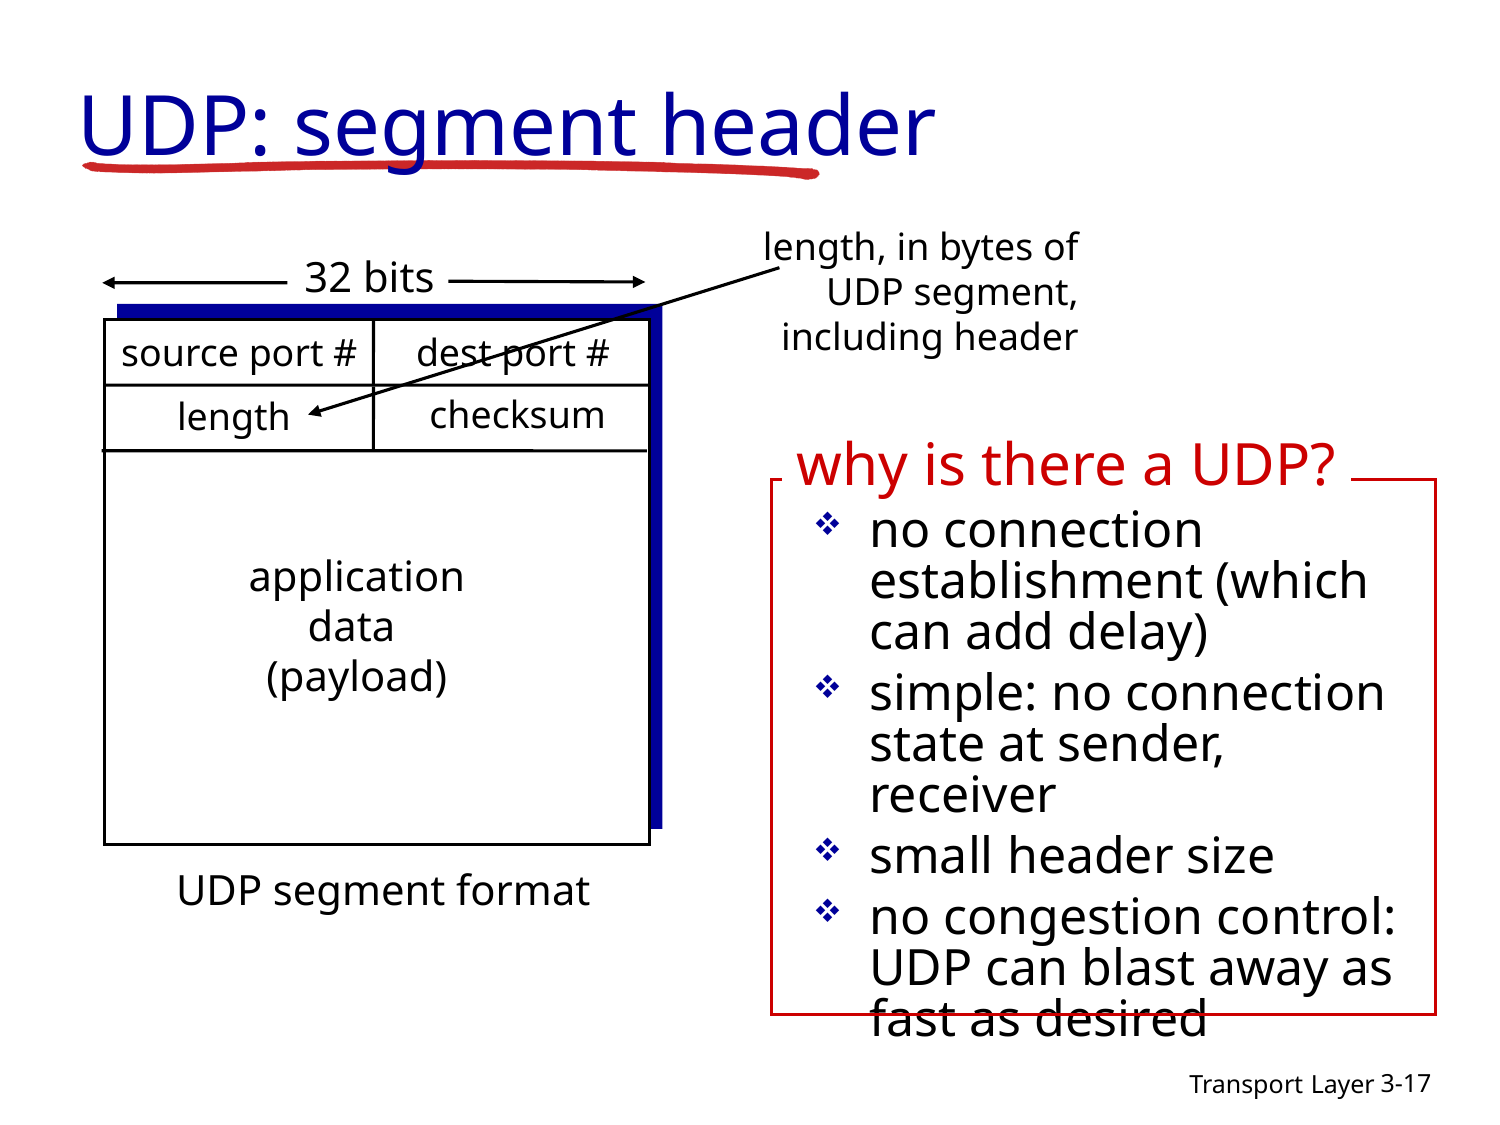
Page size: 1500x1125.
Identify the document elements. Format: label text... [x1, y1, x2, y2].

text_box length [162, 385, 306, 446]
text_box why is there a UDP? [782, 433, 1351, 505]
text_box length, in bytes of UDP segment, including header [698, 215, 1094, 366]
text_box [619, 305, 663, 829]
text_box dest port # [417, 321, 625, 382]
text_box checksum [414, 384, 621, 444]
text_box [407, 319, 650, 385]
text_box [104, 386, 650, 845]
footer Transport Layer [914, 1057, 1390, 1105]
text_box UDP segment format [161, 856, 606, 922]
text_box application data (payload) [233, 542, 480, 708]
text_box source port # [106, 321, 373, 382]
text_box [374, 319, 611, 385]
text_box [308, 267, 780, 417]
text_box 32 bits [289, 243, 450, 308]
title UDP: segment header [62, 40, 1432, 204]
text_box [104, 319, 373, 385]
text_box [771, 479, 1436, 1015]
picture [78, 155, 830, 185]
text_box [117, 303, 662, 319]
text_box [102, 276, 288, 290]
text_box [448, 275, 646, 289]
slide_number 3-17 [1365, 1060, 1477, 1106]
text_box dest port # [401, 321, 604, 382]
